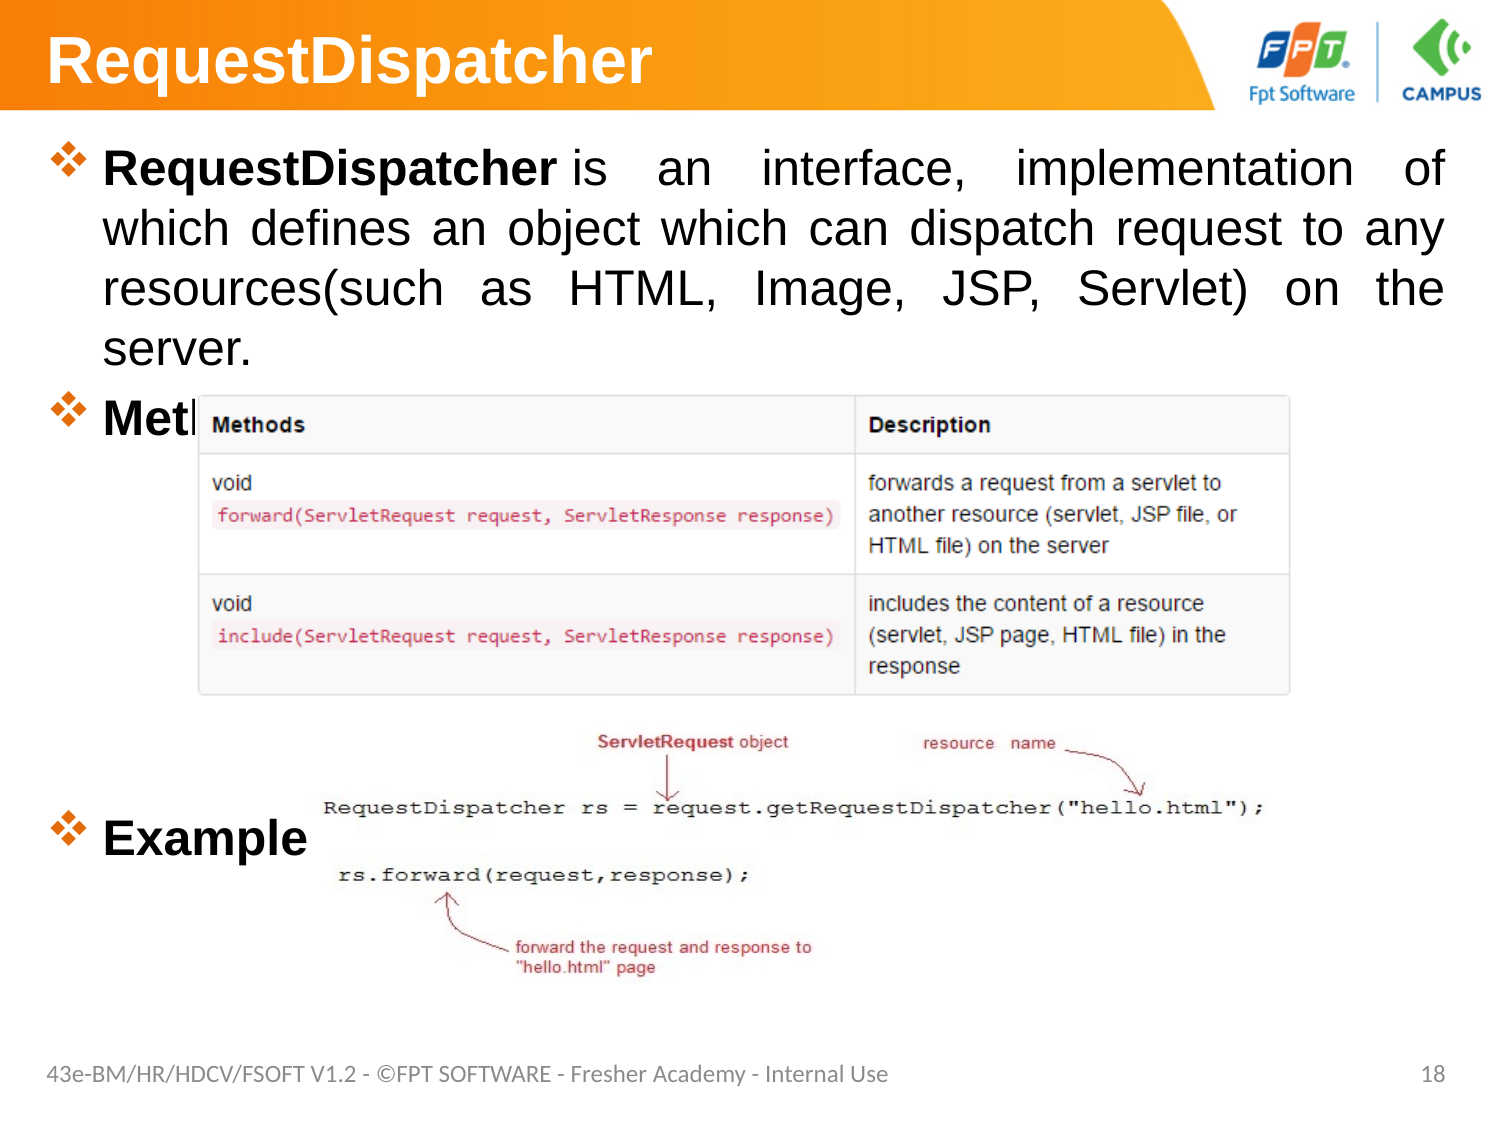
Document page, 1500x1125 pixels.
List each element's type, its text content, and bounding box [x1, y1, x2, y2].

list RequestDispatcher is an interface, implementation of which defines an object which can dispatch request to any resources(such as HTML, Image, JSP, Servlet) on the server. Methods: Example: [31, 127, 1461, 1020]
slide_number 18 [1320, 1042, 1461, 1103]
title RequestDispatcher [31, 3, 1461, 111]
footer 43e-BM/HR/HDCV/FSOFT V1.2 - ©FPT SOFTWARE - Fresher Academy - Internal Use [31, 1042, 1288, 1103]
picture [0, 0, 1500, 1125]
